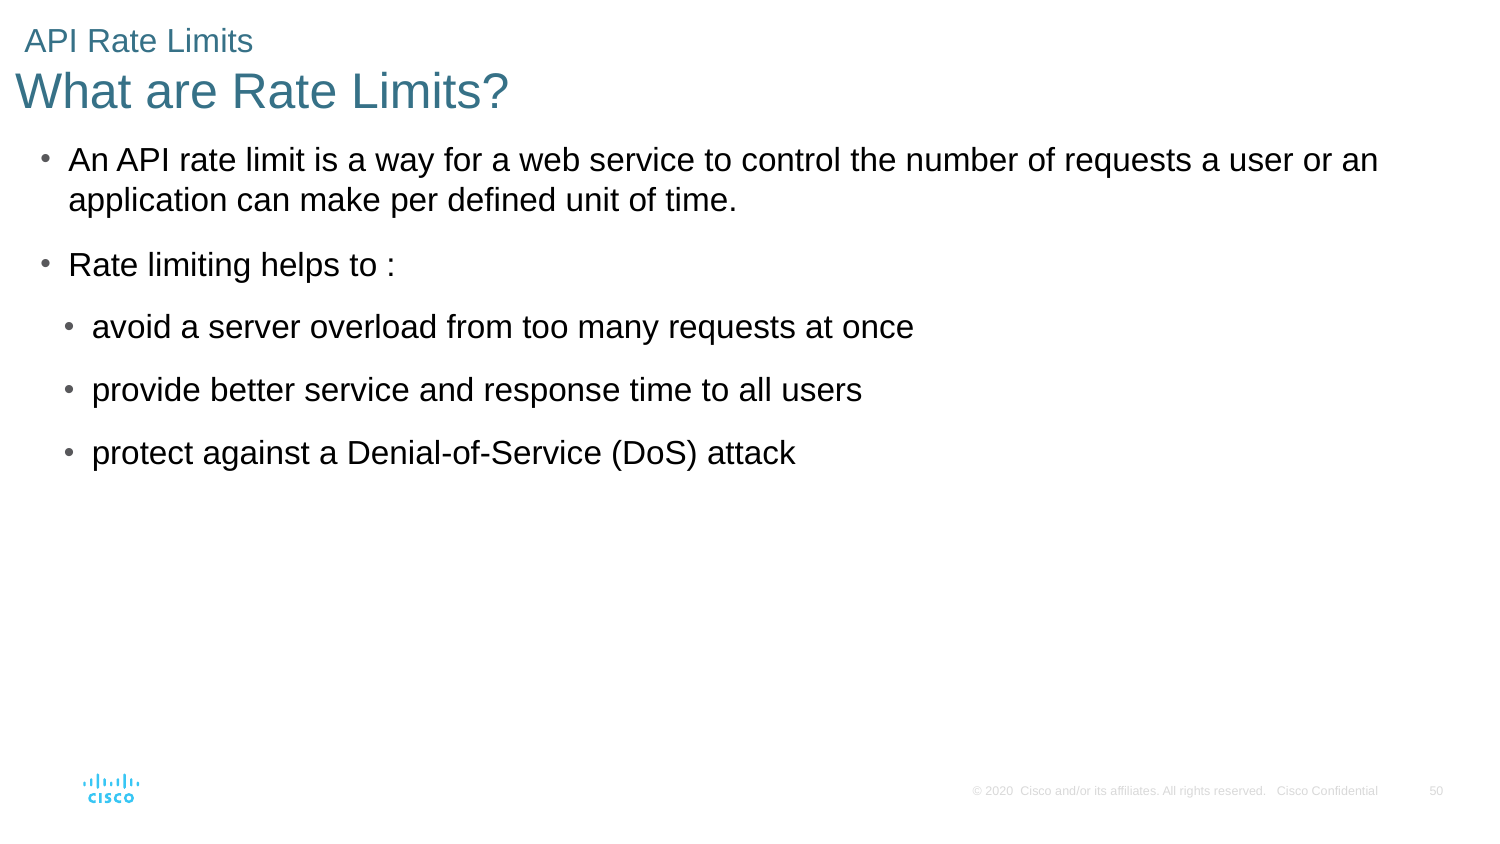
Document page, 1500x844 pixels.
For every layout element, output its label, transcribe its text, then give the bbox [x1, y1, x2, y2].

title API Rate Limits What are Rate Limits? [0, 6, 1500, 131]
text_box An API rate limit is a way for a web service to control the number of requests a user or an application can make per defined unit of time. Rate limiting helps to : avoid a server overload from too many requests at once provide better service and response time to all users protect against a Denial-of-Service (DoS) attack [25, 130, 1451, 717]
